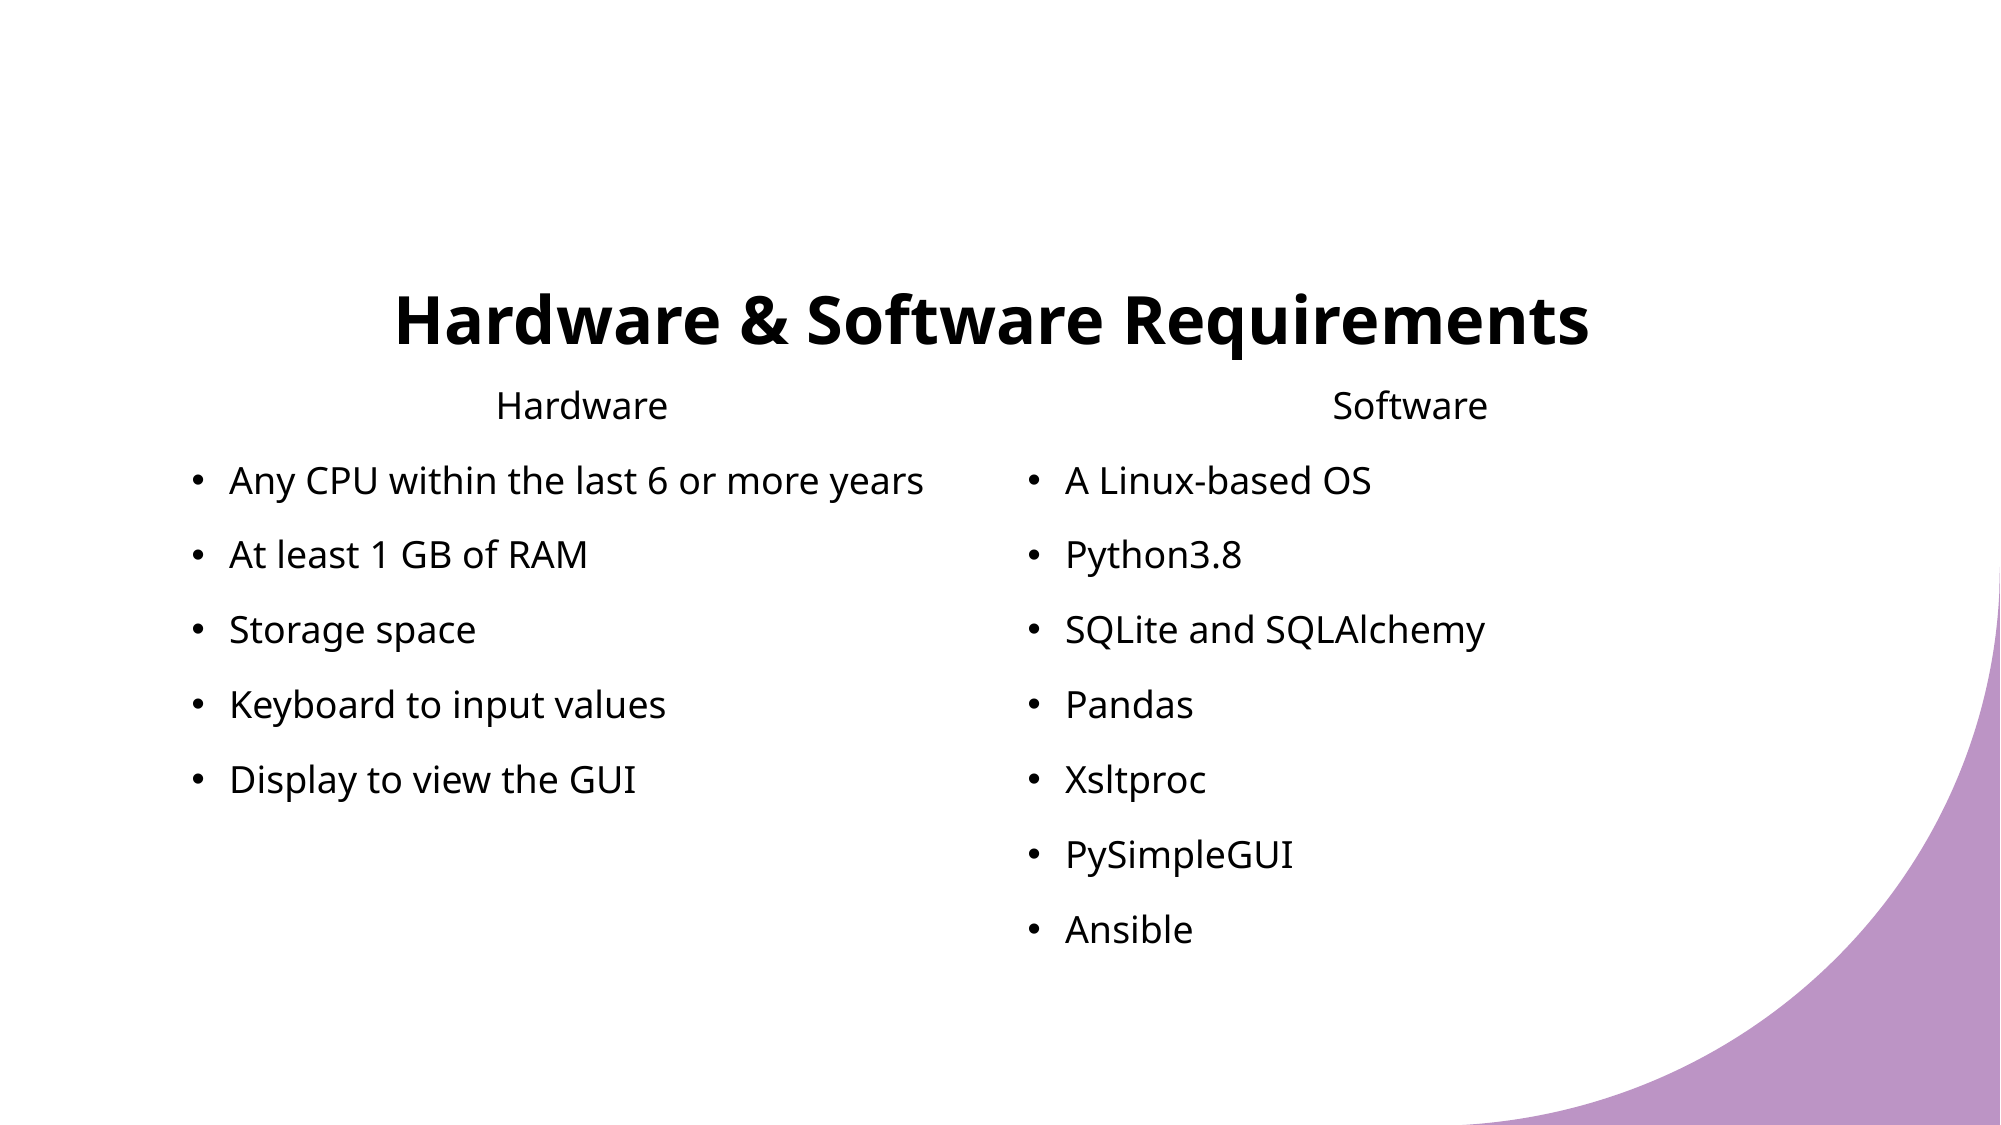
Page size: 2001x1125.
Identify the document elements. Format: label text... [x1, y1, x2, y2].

list Hardware Any CPU within the last 6 or more years At least 1 GB of RAM Storage space Keyboard to input values Display to view the GUI [176, 365, 988, 1014]
list Software A Linux-based OS Python3.8 SQLite and SQLAlchemy Pandas Xsltproc PySimpleGUI Ansible [1012, 365, 1809, 1014]
title Hardware & Software Requirements [176, 118, 1809, 366]
